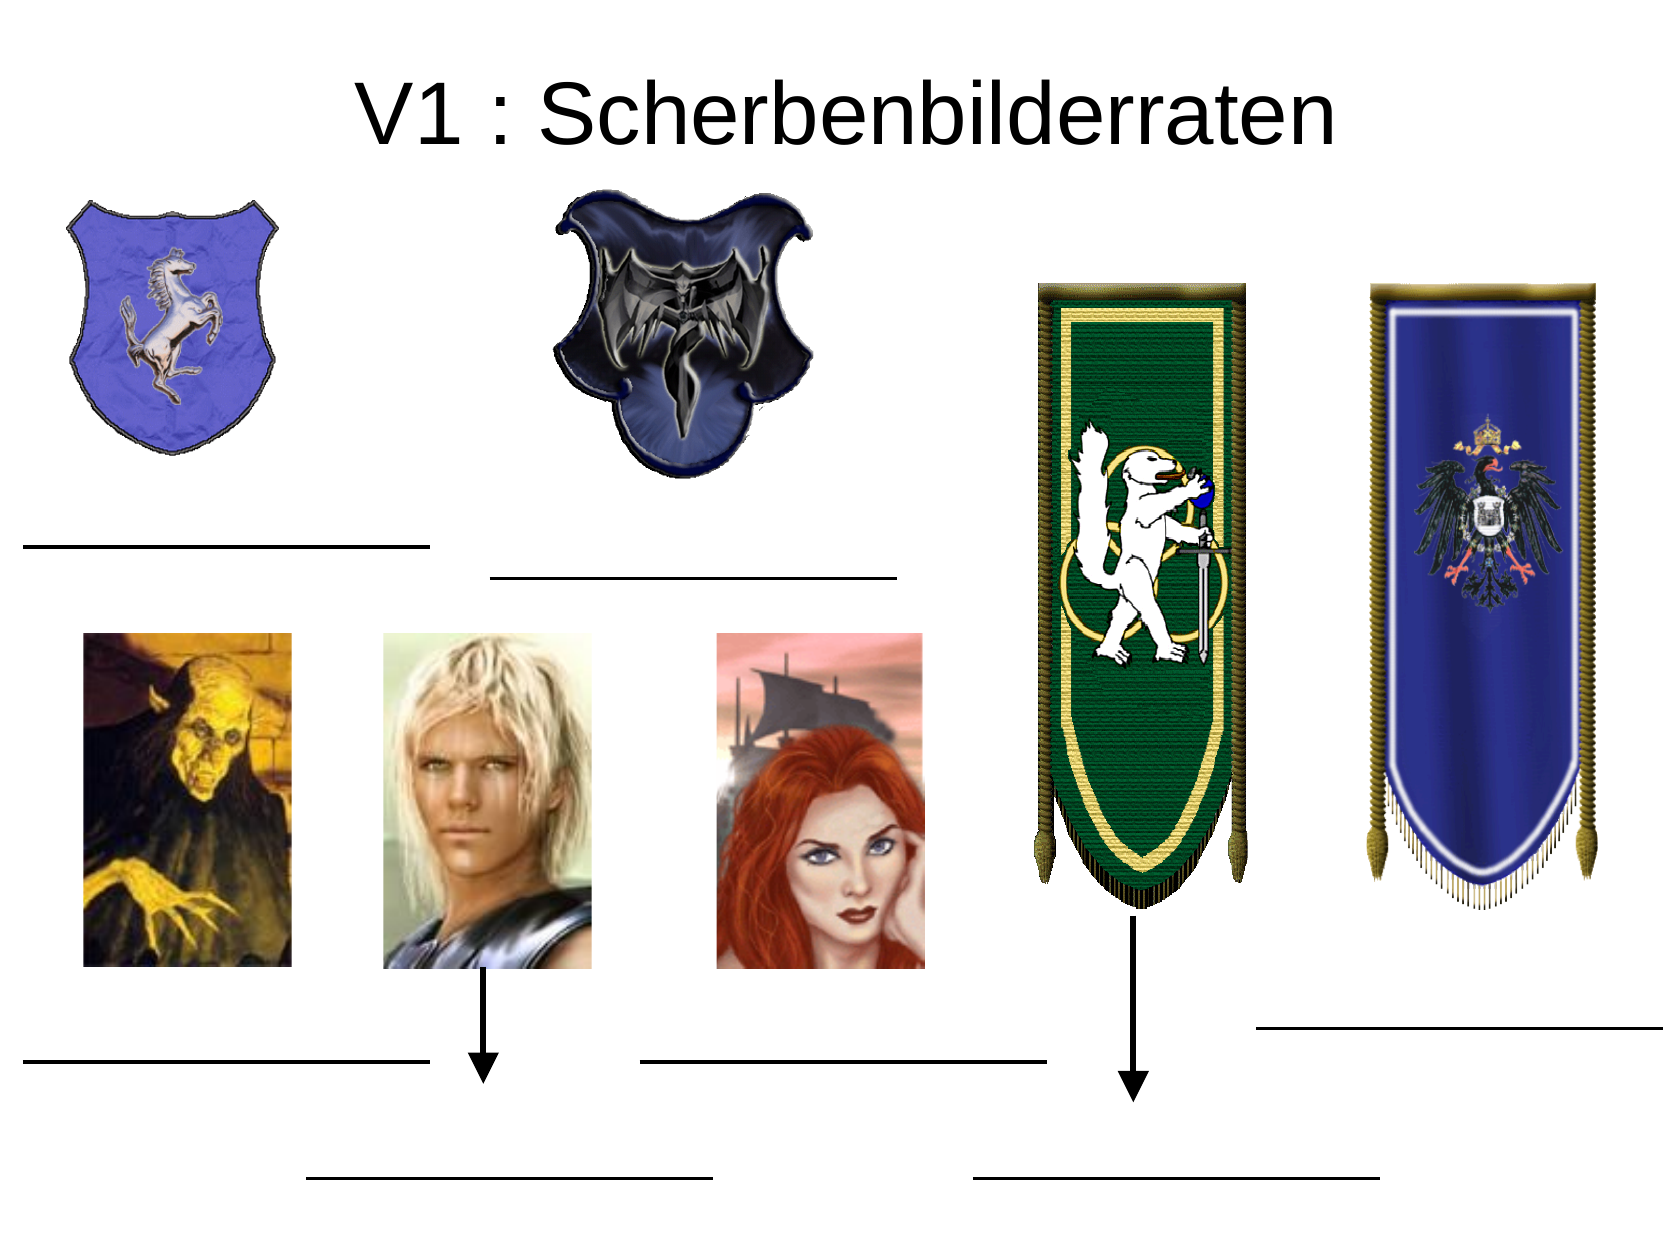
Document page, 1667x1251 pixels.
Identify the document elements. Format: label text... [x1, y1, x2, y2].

text_box [299, 1100, 723, 1206]
text_box [17, 468, 440, 574]
text_box [1033, 283, 1248, 916]
text_box [83, 633, 292, 967]
text_box [1366, 283, 1598, 910]
text_box [716, 633, 925, 969]
text_box [383, 633, 592, 969]
text_box [633, 983, 1056, 1089]
text_box [1249, 950, 1667, 1056]
text_box [16, 983, 440, 1089]
text_box [966, 1100, 1390, 1206]
text_box [65, 199, 280, 457]
text_box [549, 183, 814, 485]
title V1 : Scherbenbilderraten [66, 49, 1629, 182]
text_box [483, 500, 906, 606]
